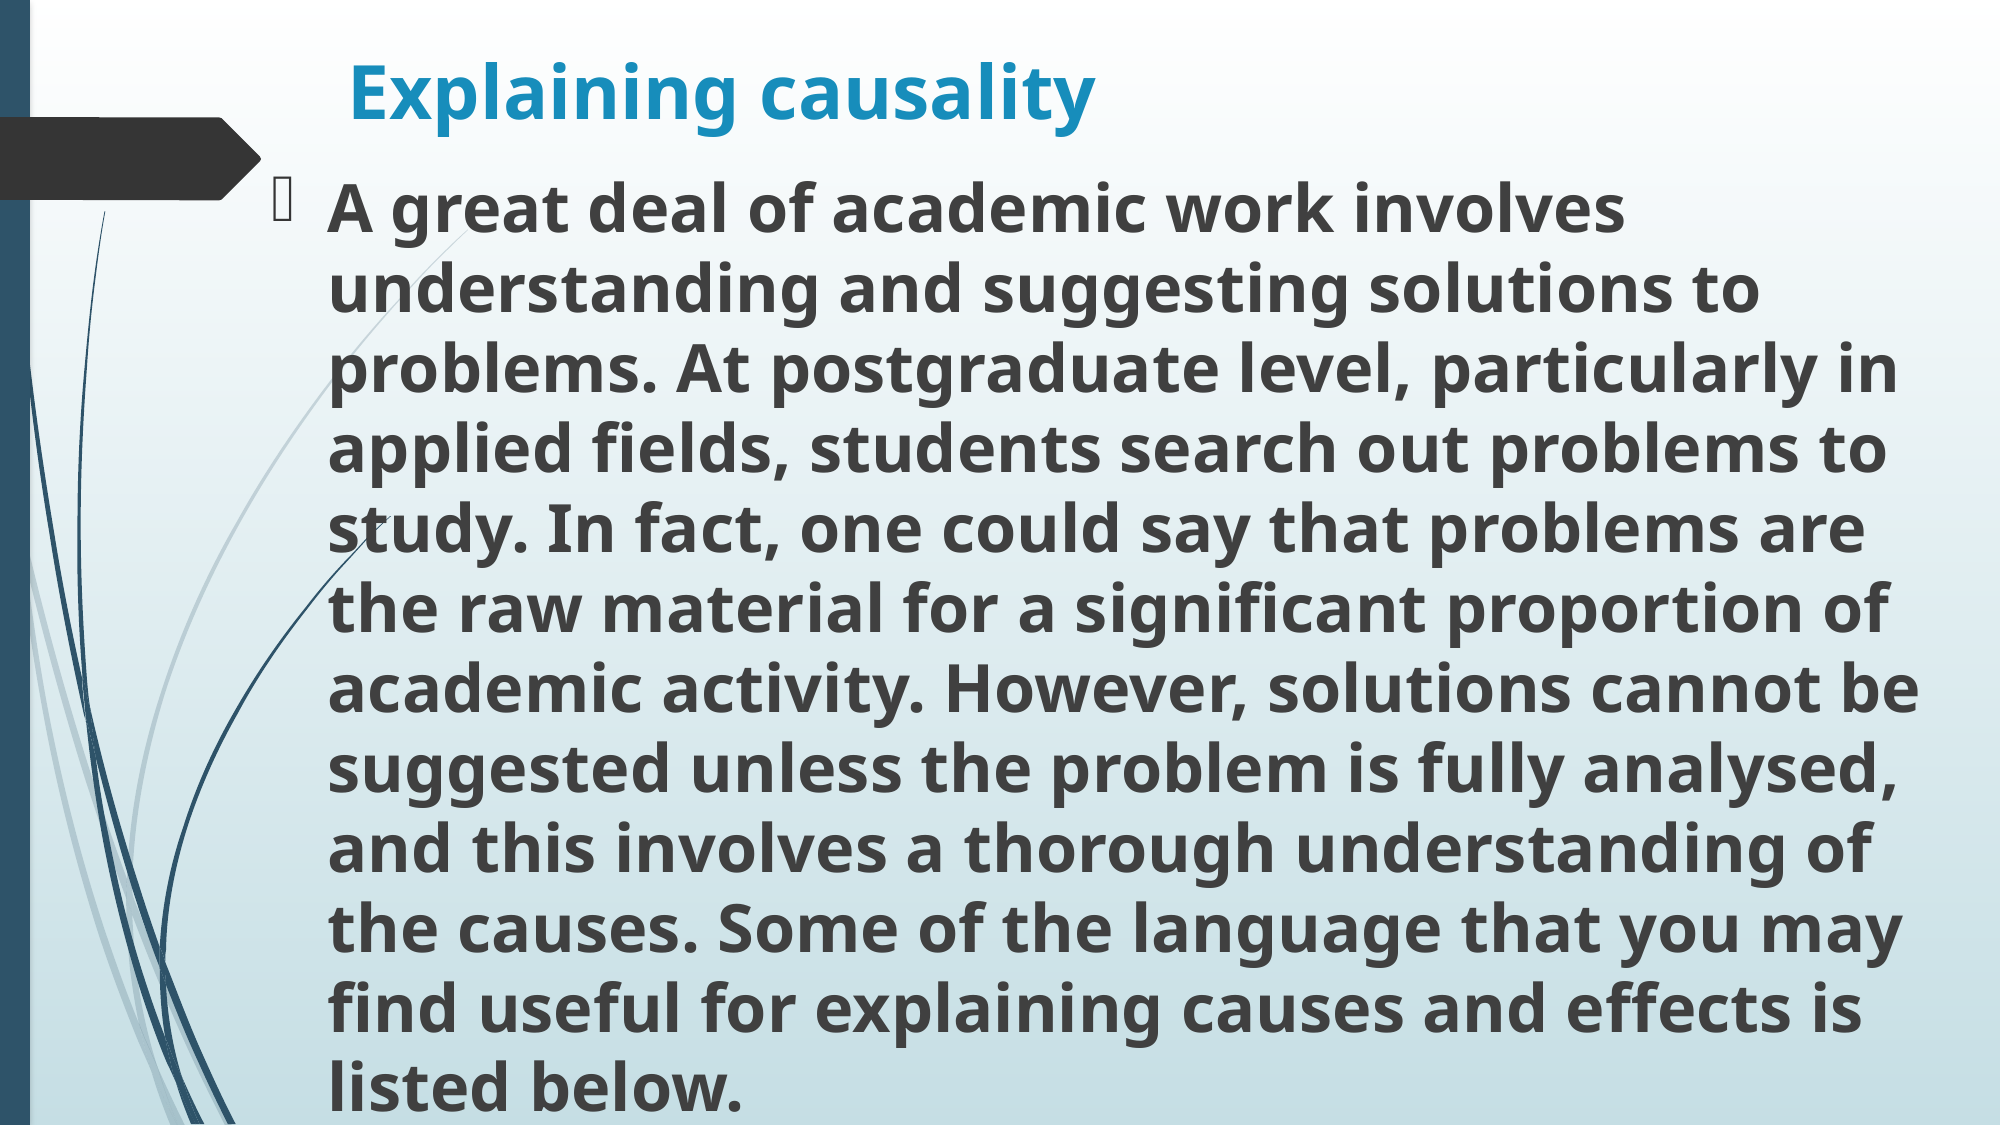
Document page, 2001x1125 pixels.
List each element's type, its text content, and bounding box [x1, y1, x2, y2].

title Explaining causality [332, 36, 1795, 158]
list A great deal of academic work involves understanding and suggesting solutions to problems. At postgraduate level, particularly in applied fields, students search out problems to study. In fact, one could say that problems are the raw material for a significant proportion of academic activity. However, solutions cannot be suggested unless the problem is fully analysed, and this involves a thorough understanding of the causes. Some of the language that you may find useful for explaining causes and effects is listed below. [256, 158, 2000, 1102]
